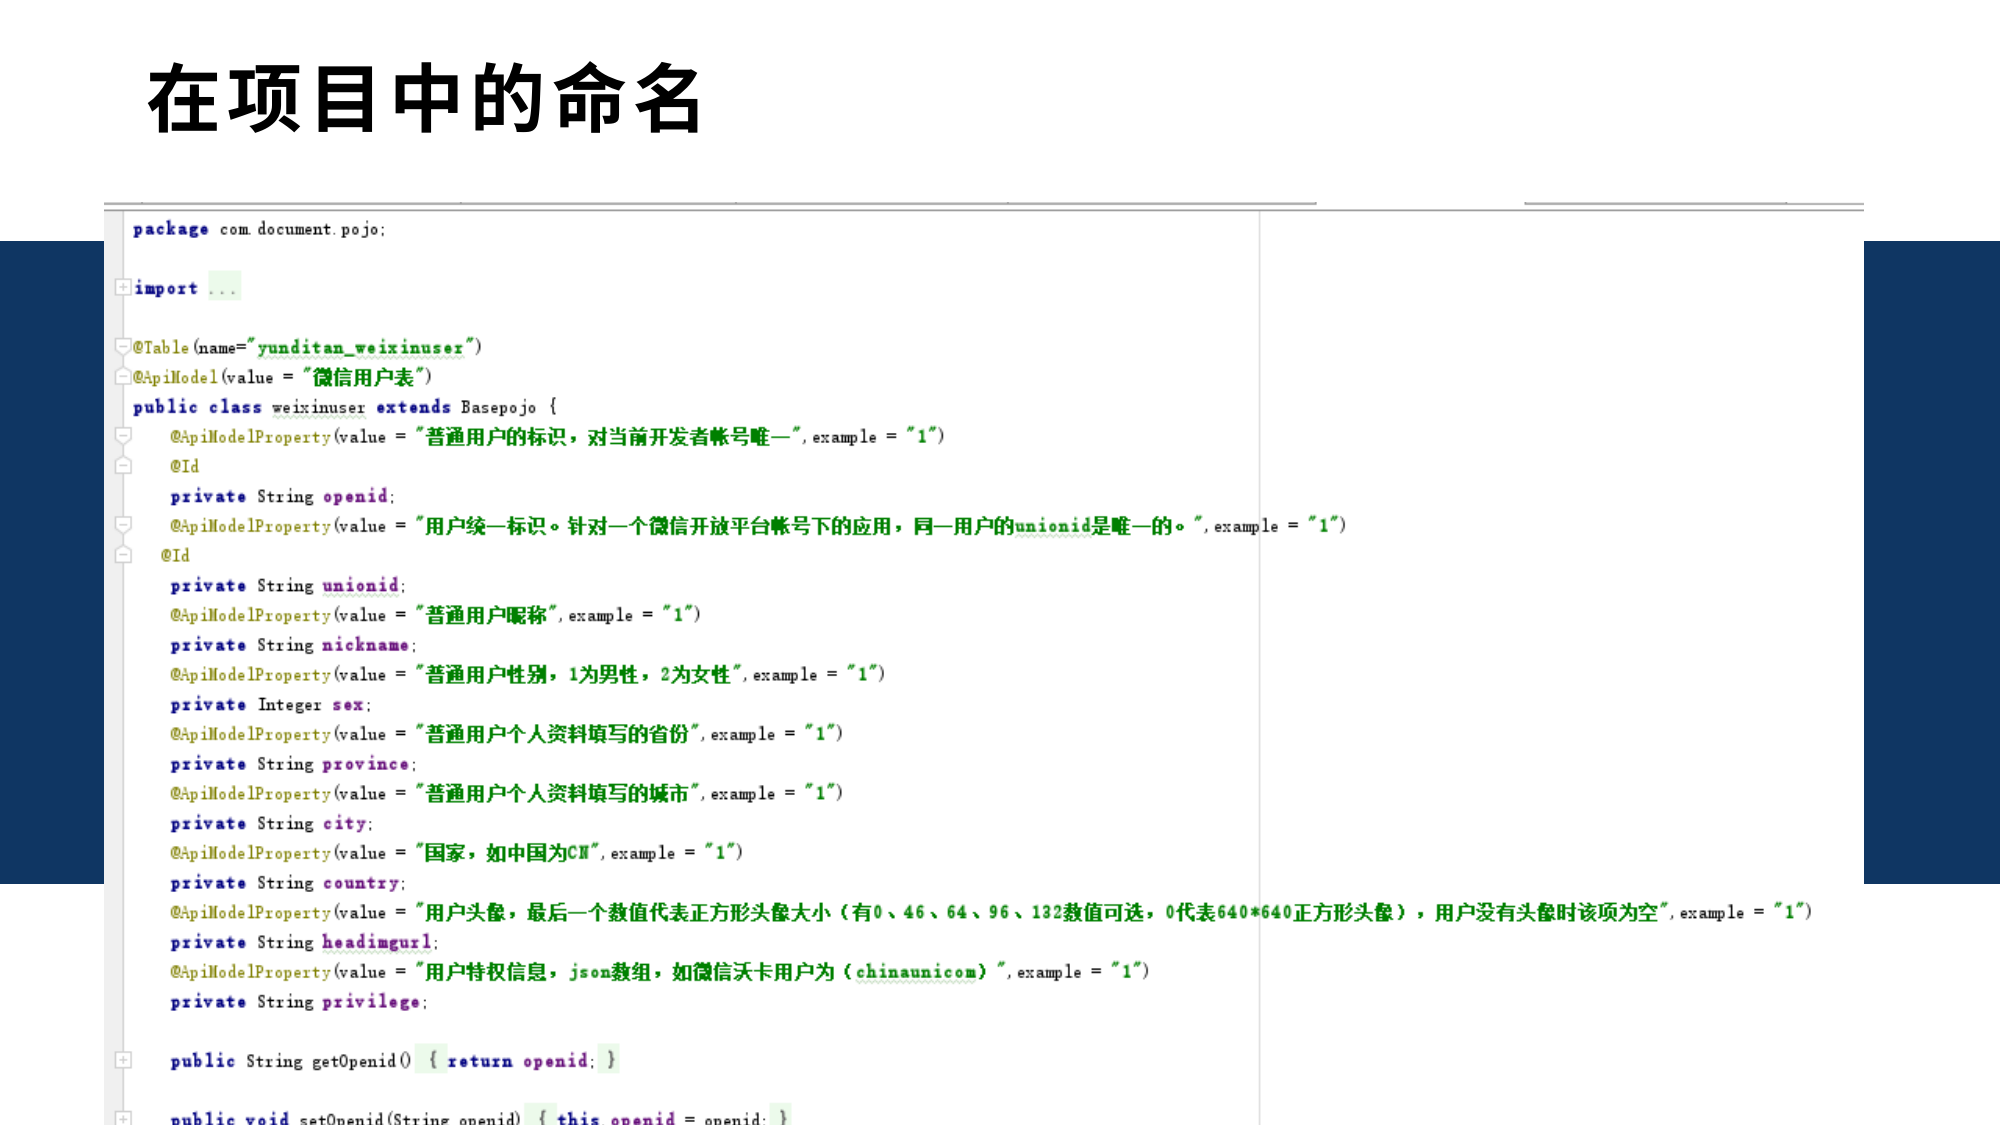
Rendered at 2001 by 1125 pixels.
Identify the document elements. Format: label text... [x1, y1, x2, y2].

text_box [1864, 240, 2000, 885]
text_box 在项目中的命名 [129, 44, 867, 148]
text_box [0, 240, 104, 885]
picture [104, 202, 1864, 1125]
